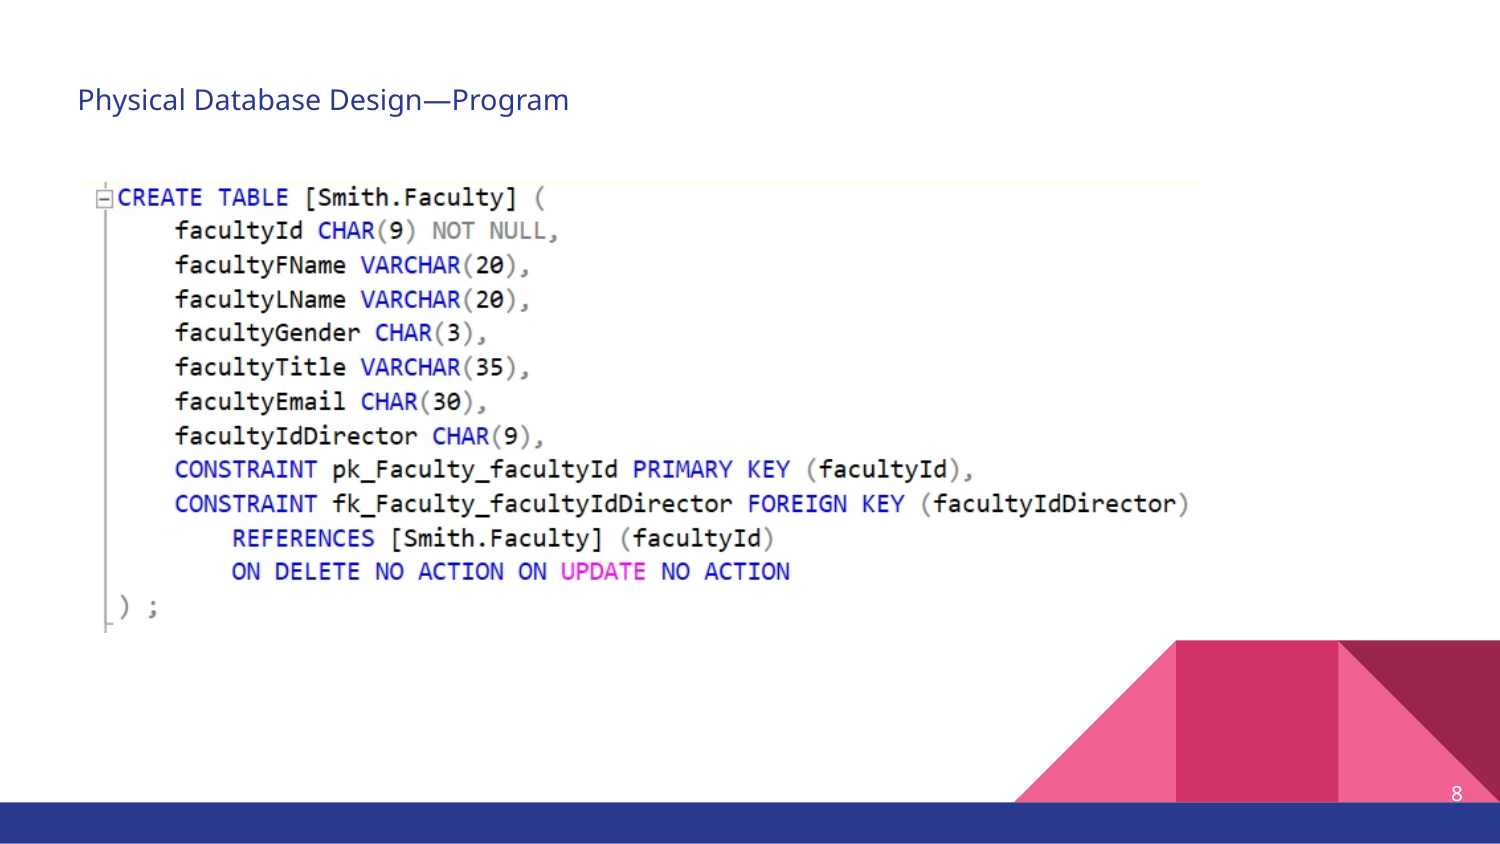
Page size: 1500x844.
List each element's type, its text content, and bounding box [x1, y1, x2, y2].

picture [82, 182, 1207, 633]
title Physical Database Design—Program [62, 66, 1461, 167]
slide_number ‹#› [1387, 762, 1478, 828]
